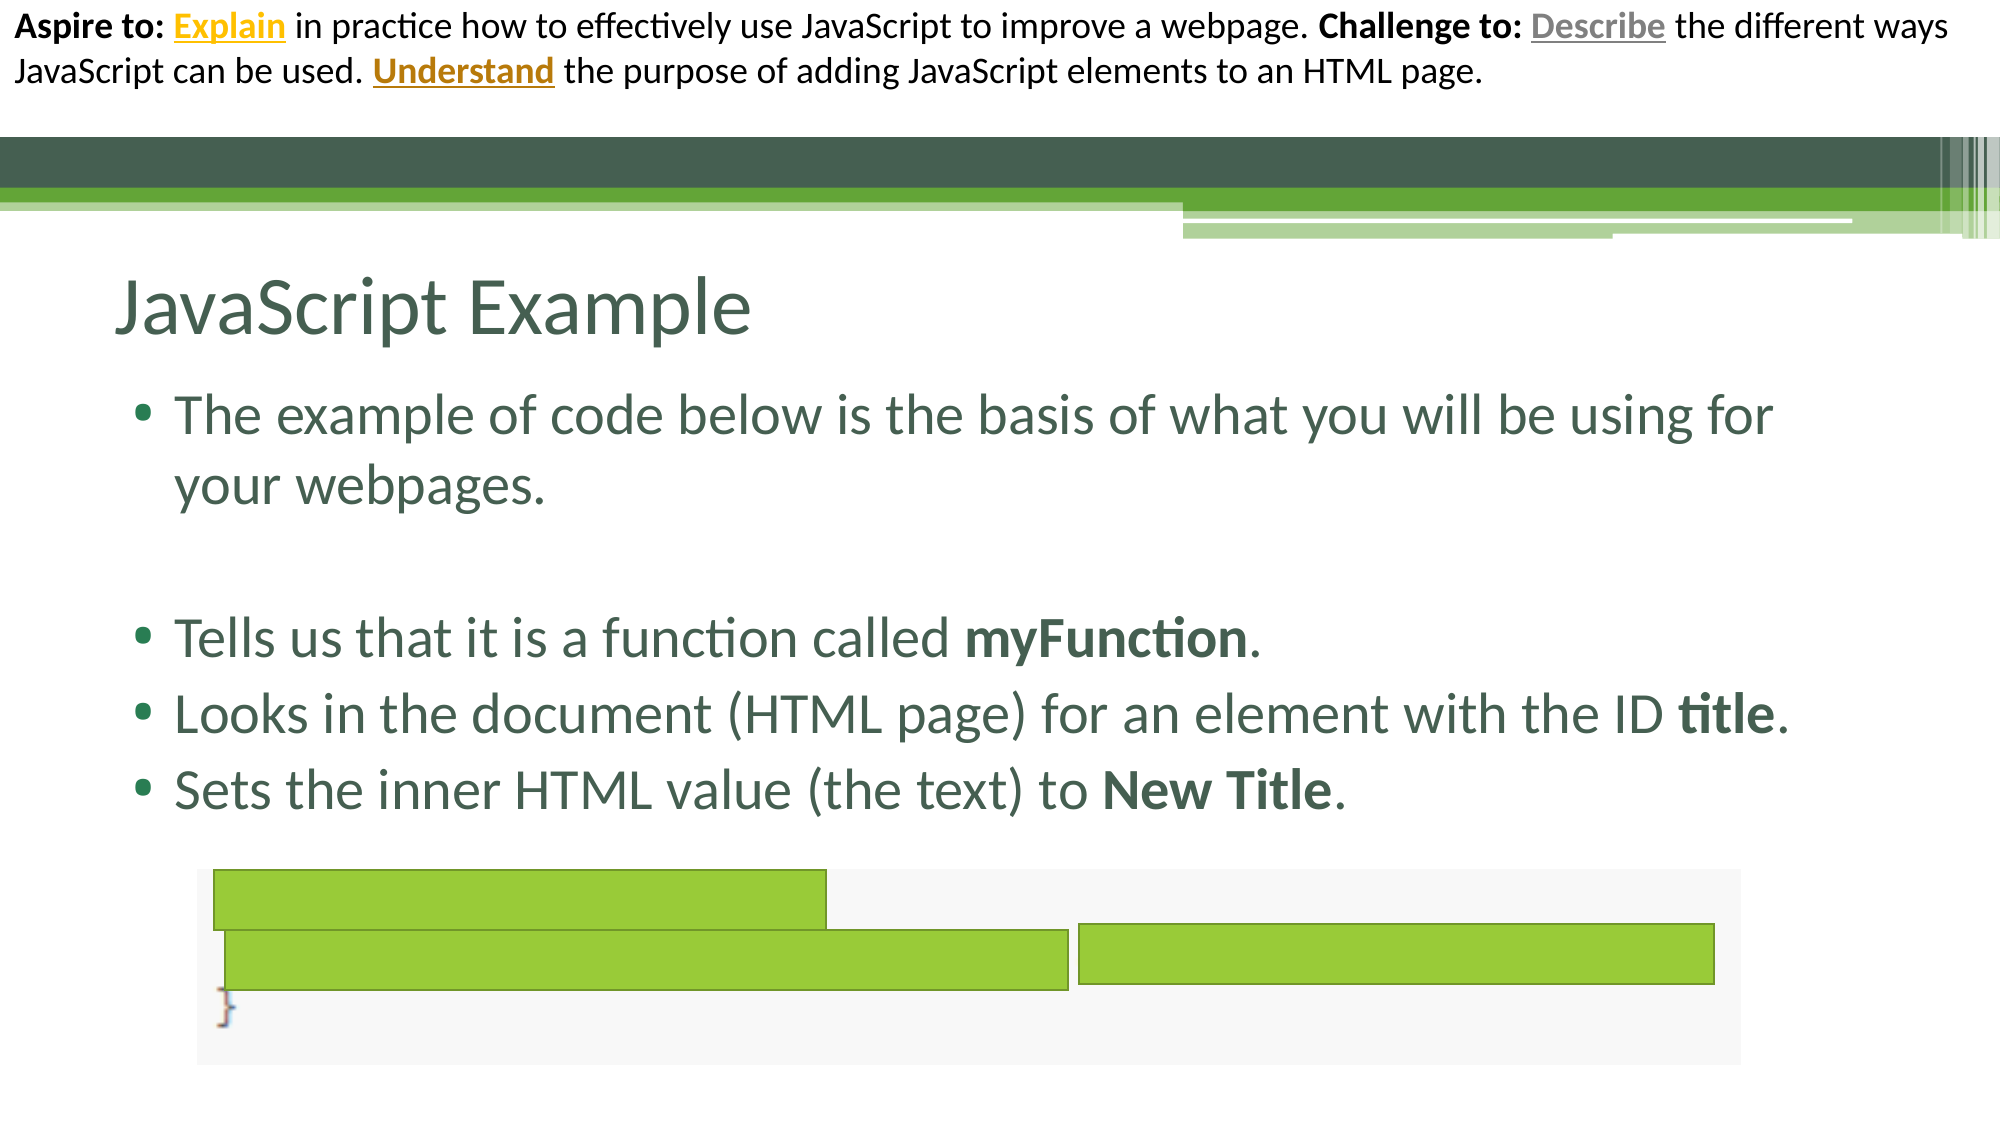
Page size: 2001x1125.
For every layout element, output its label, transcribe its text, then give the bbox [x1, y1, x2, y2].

list The example of code below is the basis of what you will be using for your webpages. Tells us that it is a function called myFunction. Looks in the document (HTML page) for an element with the ID title. Sets the inner HTML value (the text) to New Title. [99, 368, 1900, 1079]
title JavaScript Example [99, 240, 1900, 363]
picture [197, 869, 1741, 1065]
